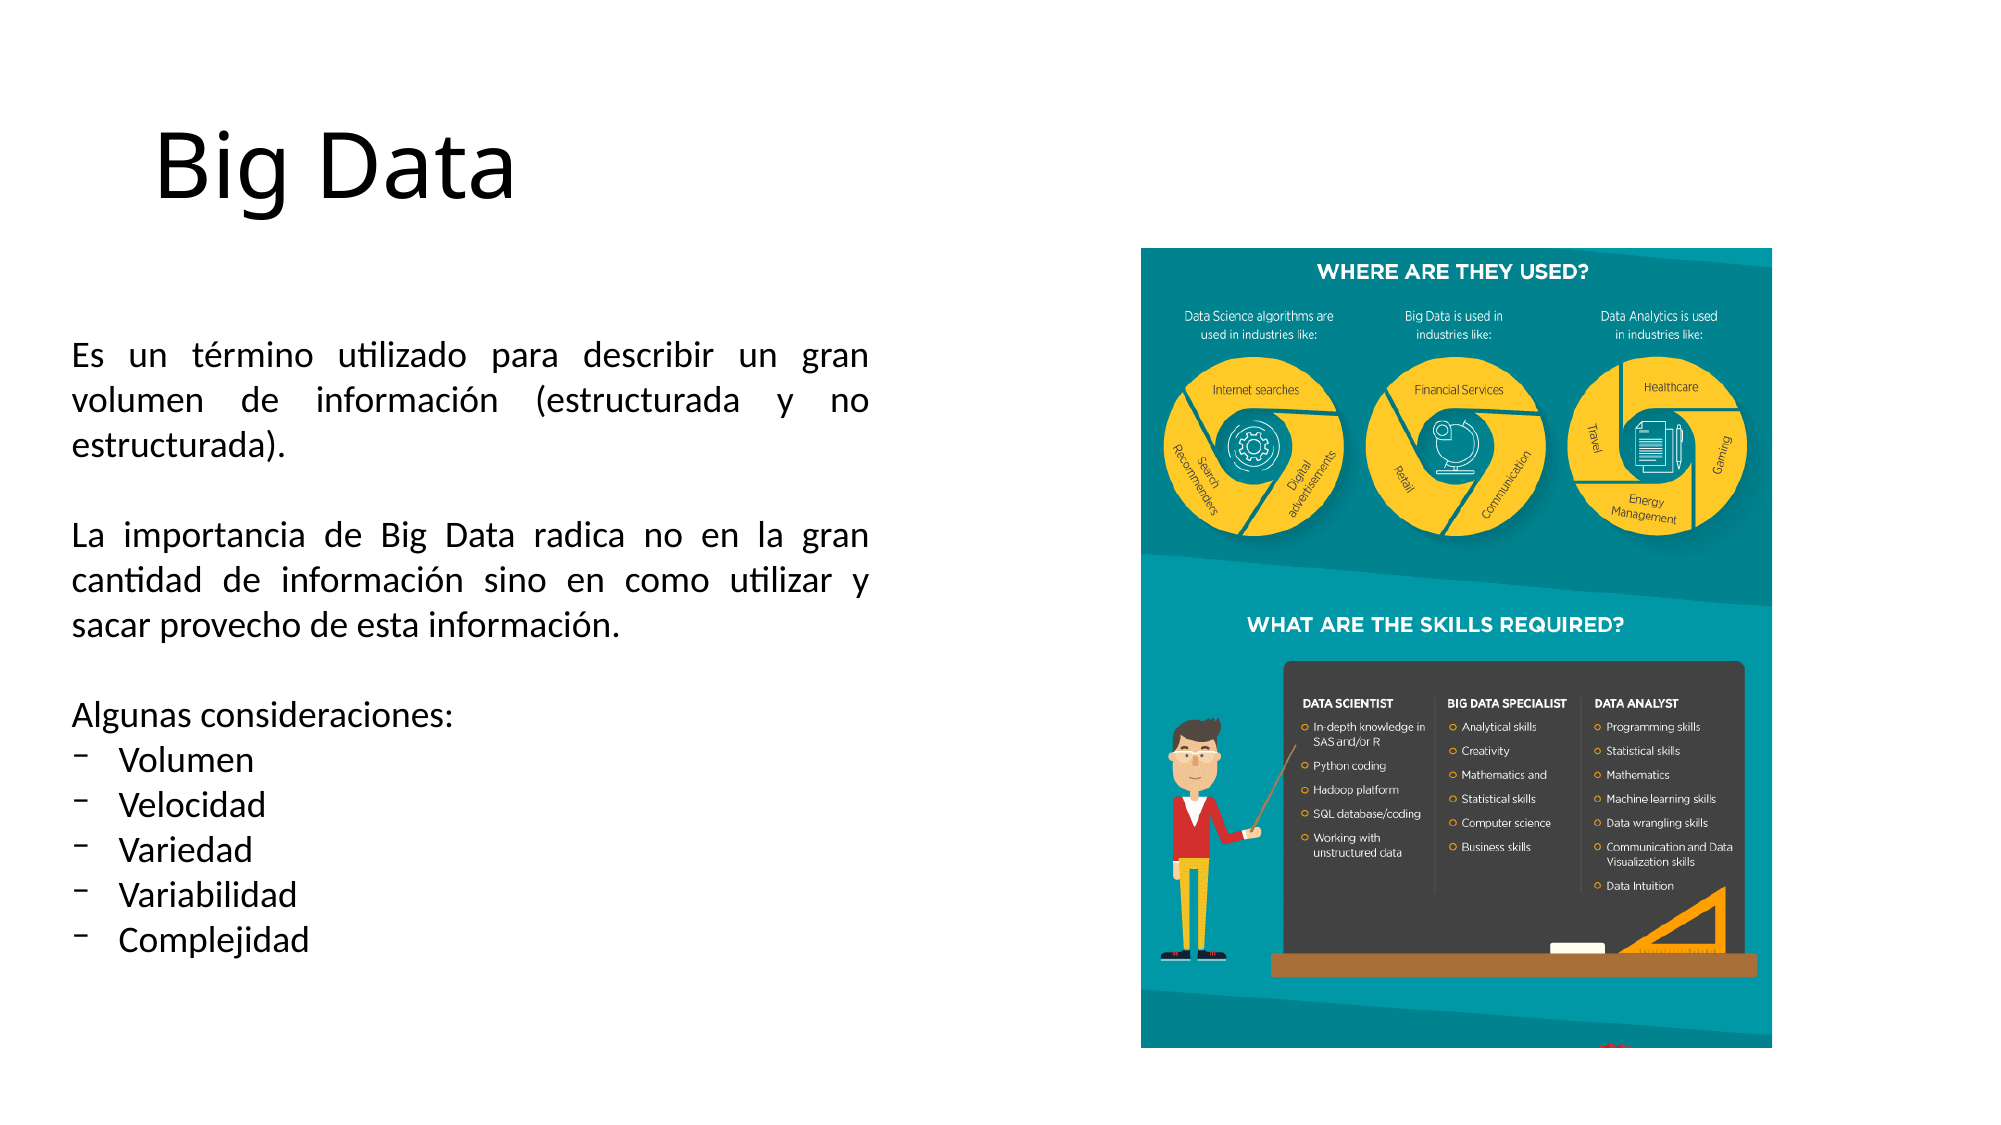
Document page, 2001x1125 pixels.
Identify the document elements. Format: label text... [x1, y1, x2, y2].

text_box Es un término utilizado para describir un gran volumen de información (estructurada y no estructurada). La importancia de Big Data radica no en la gran cantidad de información sino en como utilizar y sacar provecho de esta información. Algunas consideraciones: Volumen Velocidad Variedad Variabilidad Complejidad [56, 277, 886, 1012]
title Big Data [137, 59, 1863, 278]
picture [1140, 248, 1773, 1048]
